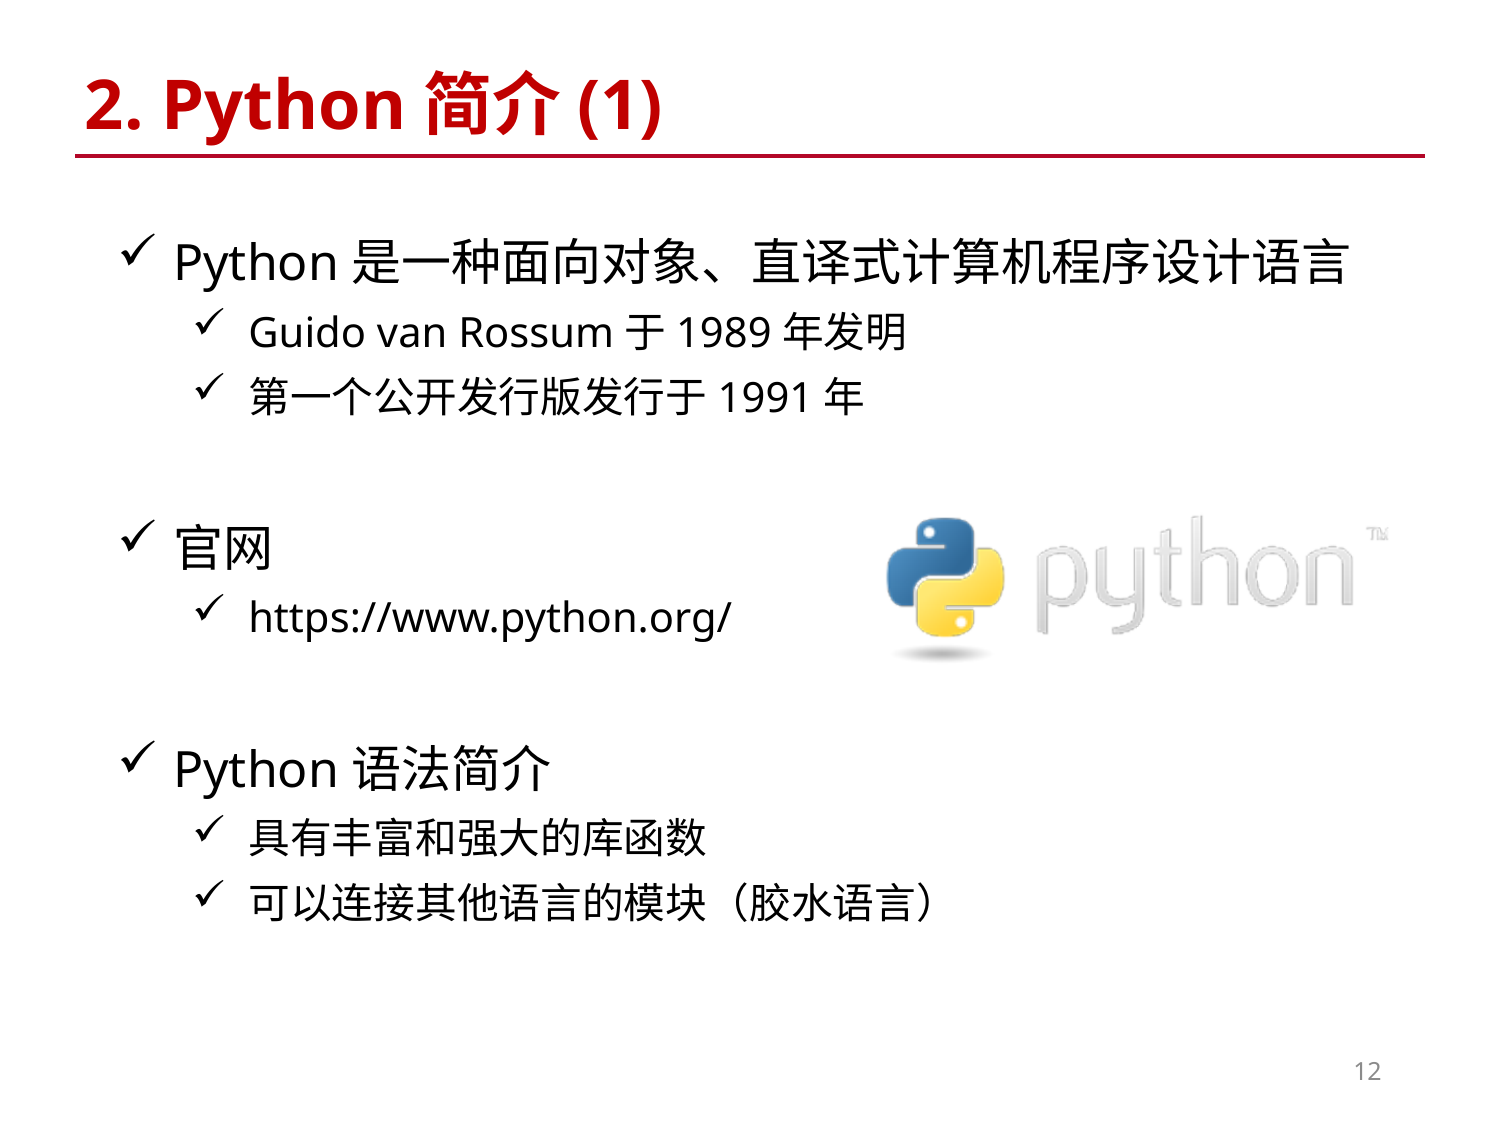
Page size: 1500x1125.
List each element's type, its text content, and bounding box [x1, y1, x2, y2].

picture [871, 497, 1477, 669]
text_box Python是一种面向对象、直译式计算机程序设计语言 Guido van Rossum于1989年发明 第一个公开发行版发行于1991年 官网 https://www.python.org/ Python语法简介 具有丰富和强大的库函数 可以连接其他语言的模块（胶水语言） [102, 205, 1425, 935]
slide_number 12 [1059, 1042, 1397, 1103]
text_box 2. Python简介(1) [70, 53, 1426, 151]
